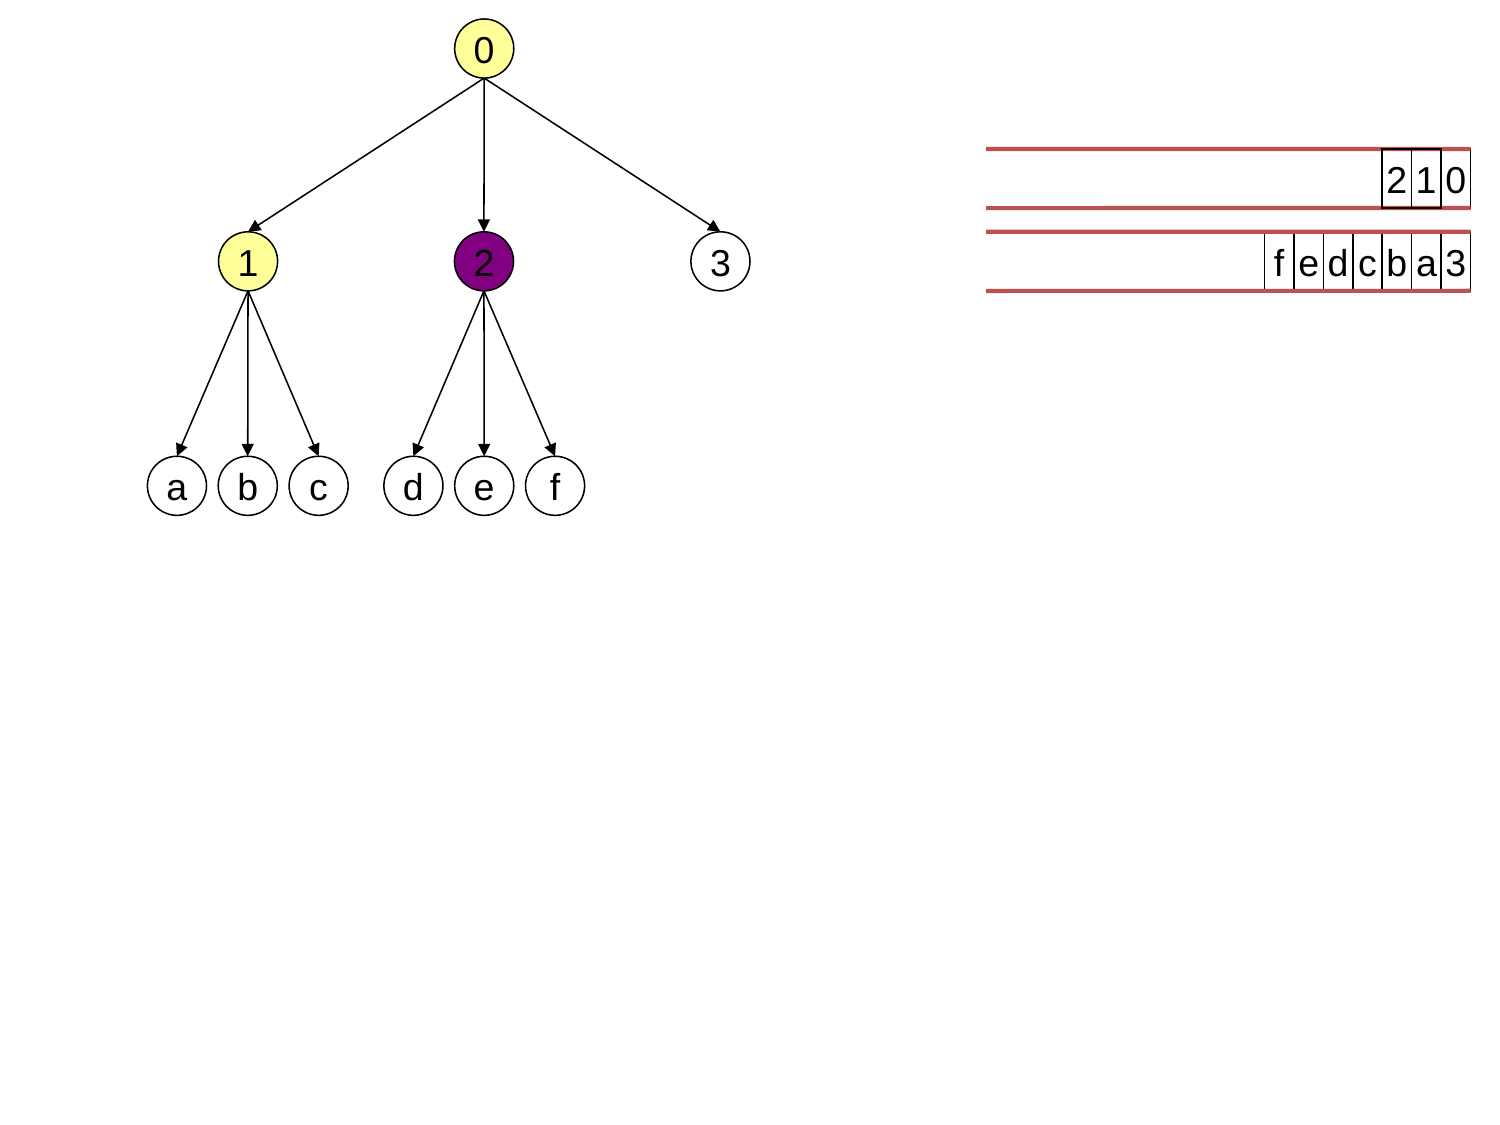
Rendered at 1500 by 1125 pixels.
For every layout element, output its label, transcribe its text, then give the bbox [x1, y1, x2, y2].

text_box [247, 290, 319, 457]
text_box 2 [454, 241, 514, 289]
text_box b [218, 465, 278, 516]
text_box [247, 77, 481, 232]
text_box f [525, 456, 585, 516]
text_box 1 [1412, 148, 1441, 208]
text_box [483, 290, 556, 457]
text_box 2 [1381, 148, 1412, 208]
text_box 0 [1441, 149, 1471, 208]
text_box a [1411, 232, 1441, 290]
text_box c [1352, 232, 1382, 290]
text_box 0 [454, 18, 514, 76]
text_box c [289, 456, 349, 516]
text_box 3 [1441, 232, 1471, 290]
text_box e [454, 465, 514, 516]
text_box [176, 290, 245, 457]
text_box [413, 290, 481, 457]
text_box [484, 77, 721, 232]
text_box f [1264, 232, 1293, 290]
text_box 3 [690, 232, 751, 291]
text_box d [1323, 232, 1352, 290]
text_box b [1382, 232, 1411, 290]
text_box e [1293, 232, 1323, 290]
text_box 1 [218, 232, 278, 289]
text_box d [383, 456, 443, 516]
text_box a [147, 456, 207, 516]
